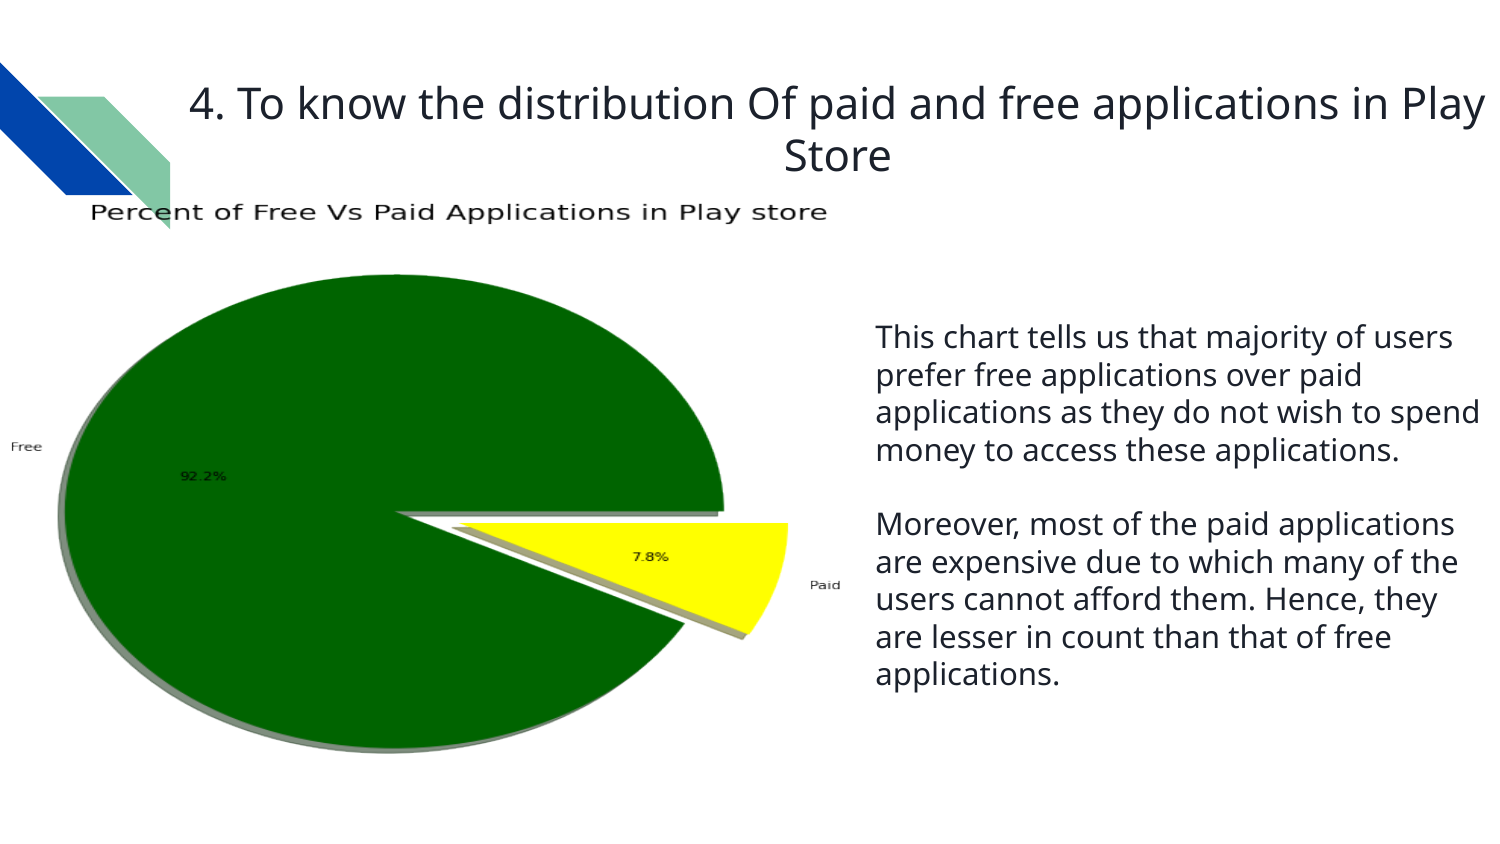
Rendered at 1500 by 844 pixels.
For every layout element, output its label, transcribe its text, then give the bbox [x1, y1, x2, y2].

text_box This chart tells us that majority of users prefer free applications over paid applications as they do not wish to spend money to access these applications. Moreover, most of the paid applications are expensive due to which many of the users cannot afford them. Hence, they are lesser in count than that of free applications. [885, 302, 1500, 707]
picture [0, 196, 882, 828]
text_box 4. To know the distribution Of paid and free applications in Play Store [165, 60, 1500, 302]
